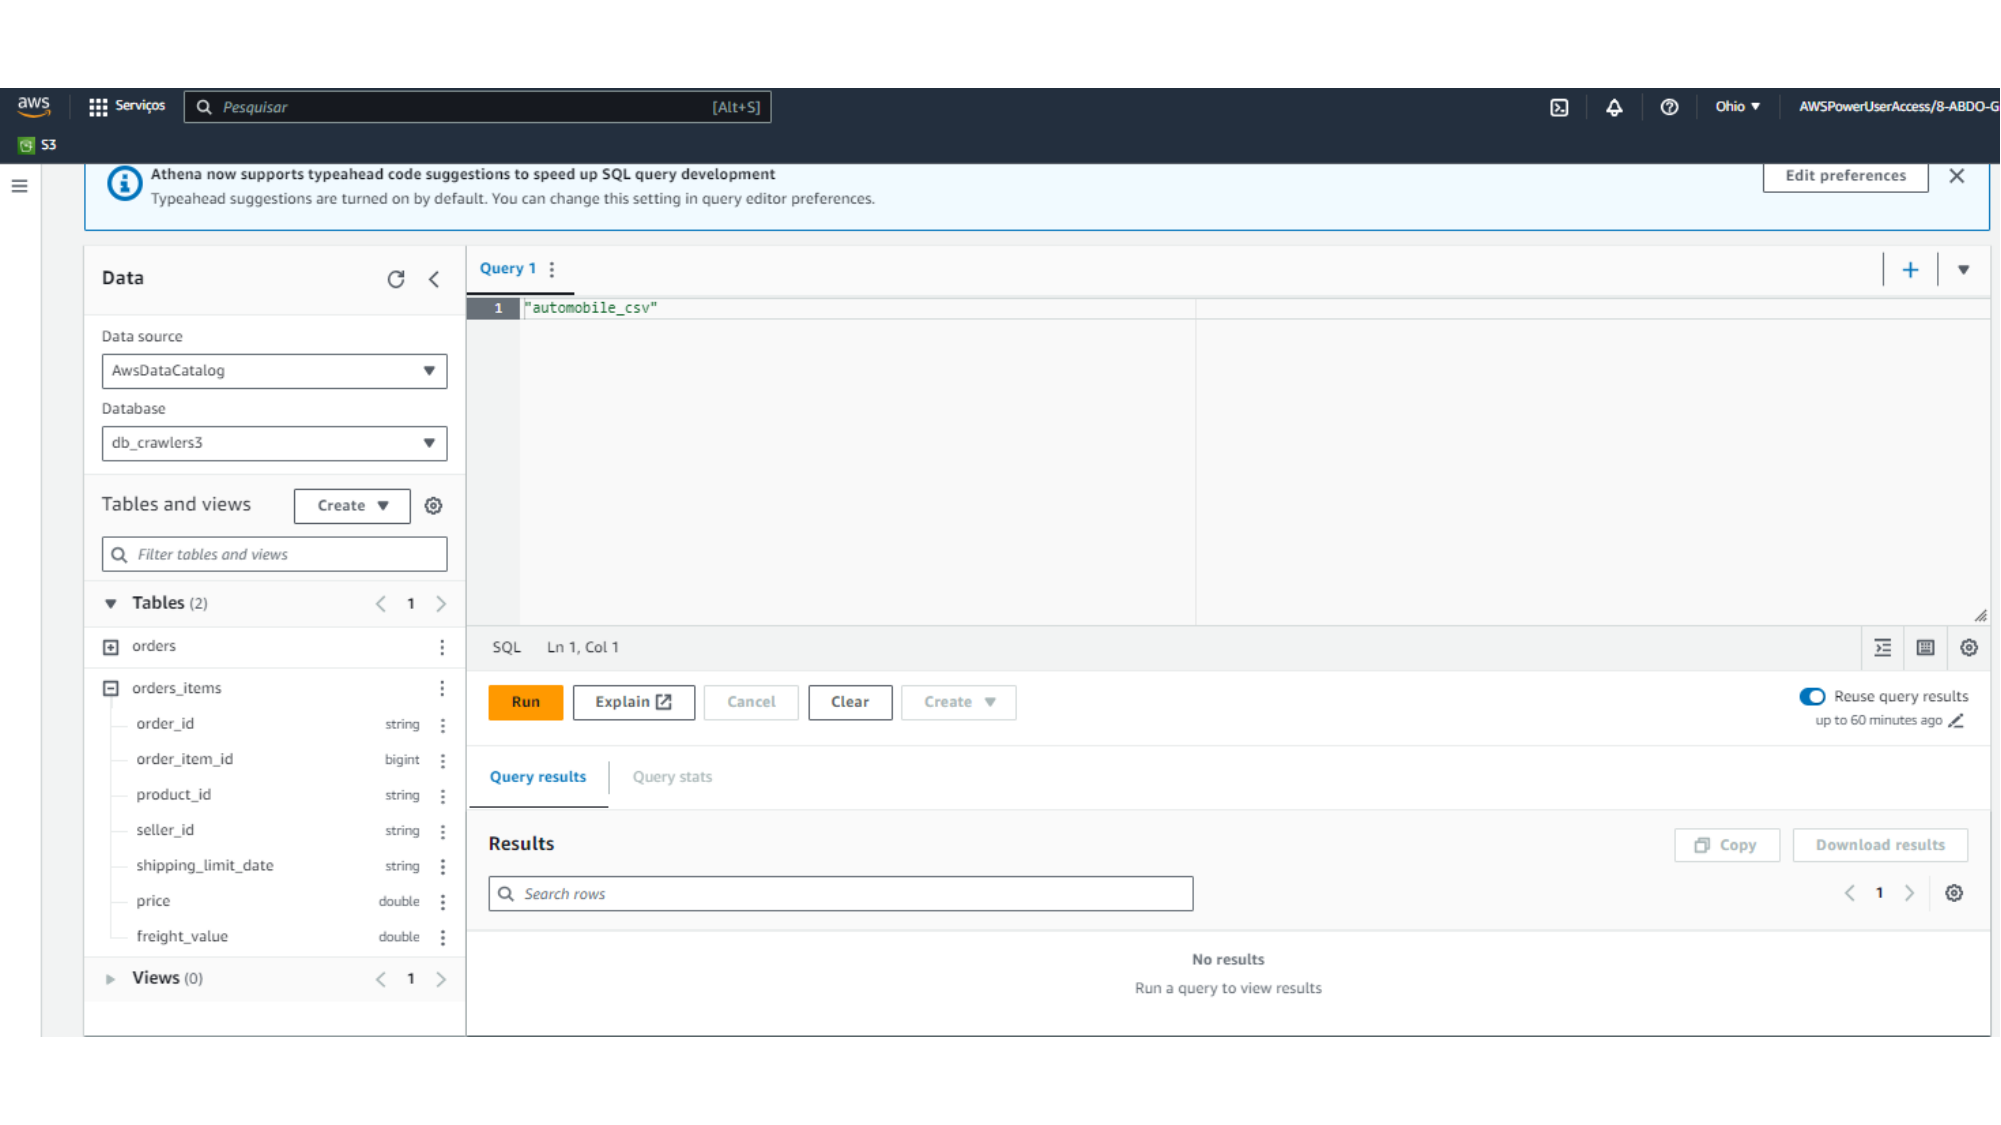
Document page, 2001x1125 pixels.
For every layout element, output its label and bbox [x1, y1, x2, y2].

picture [0, 88, 2000, 1037]
